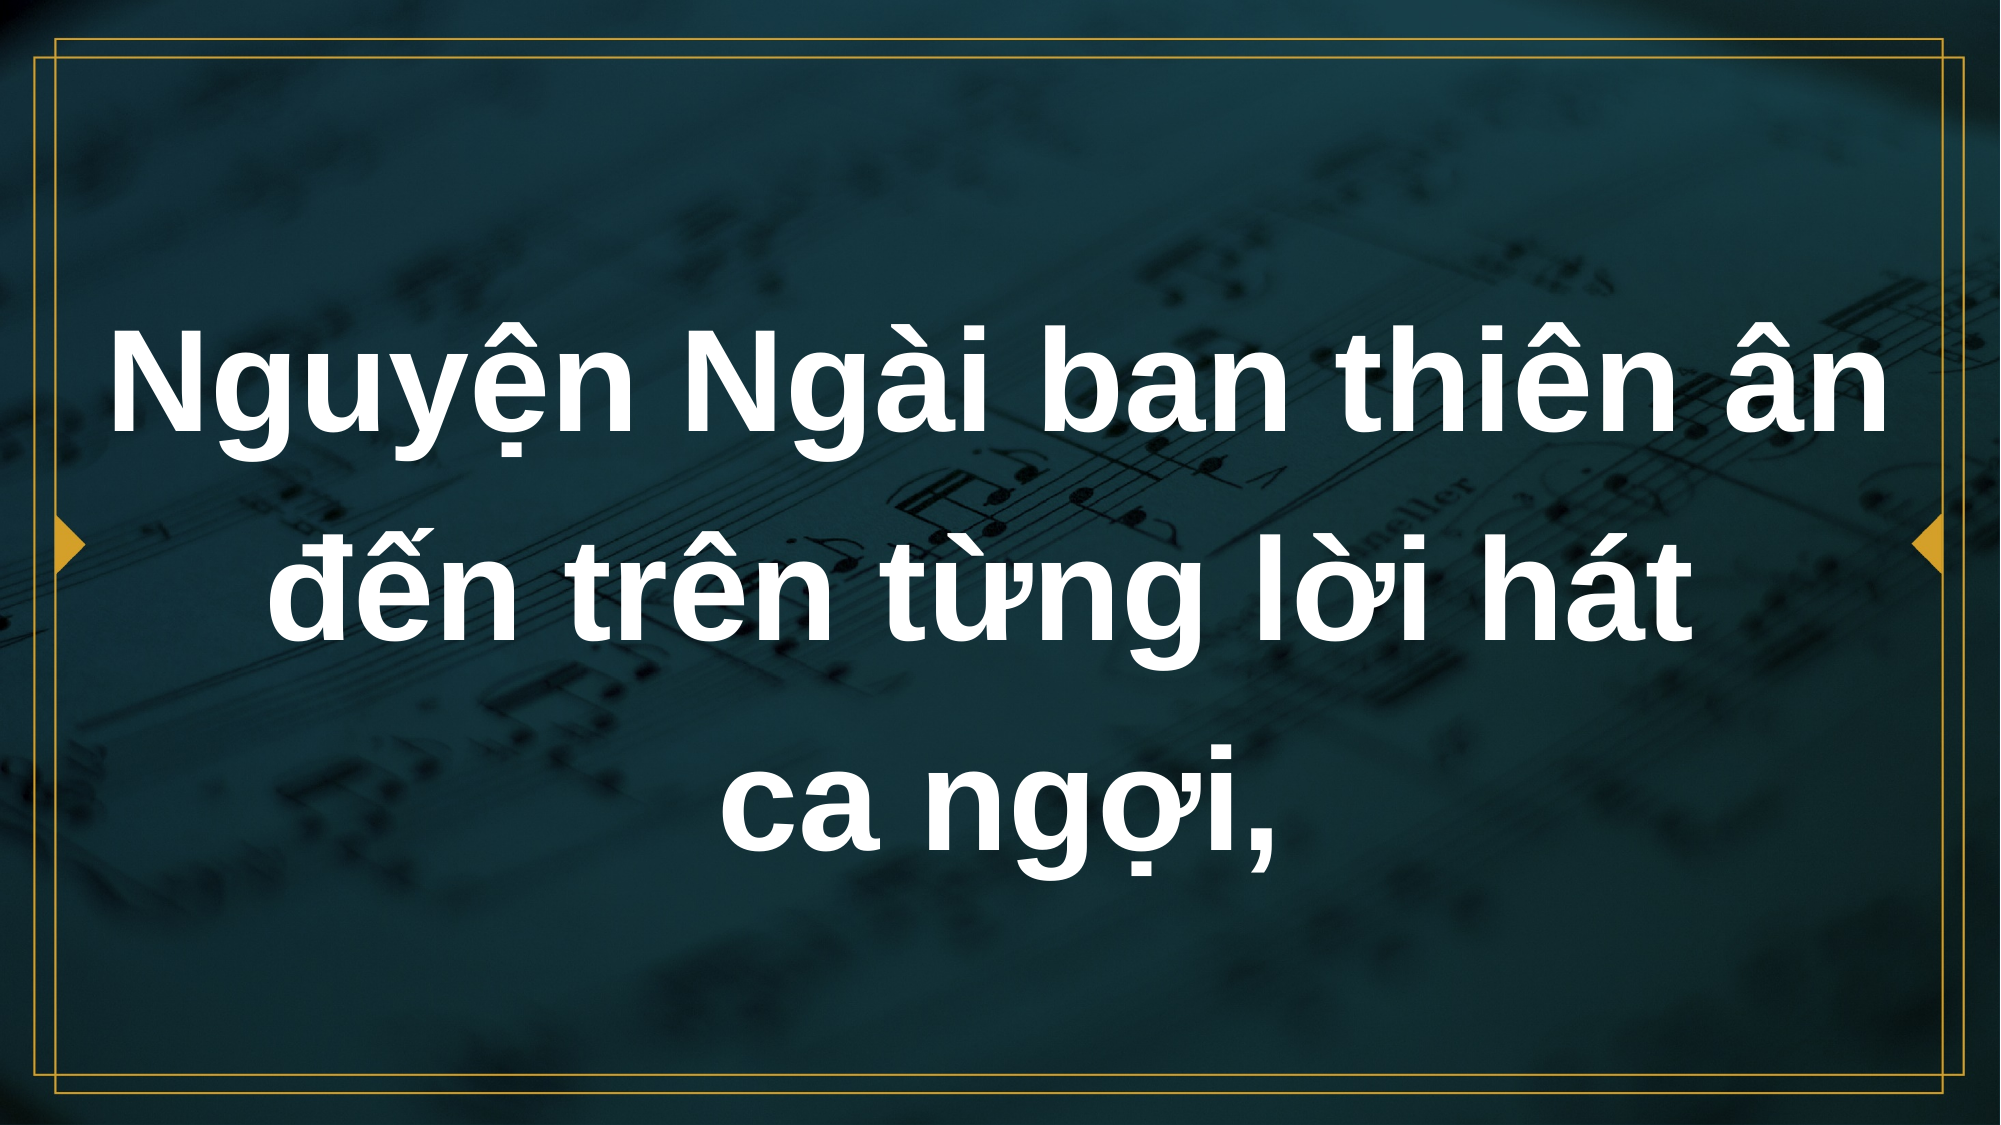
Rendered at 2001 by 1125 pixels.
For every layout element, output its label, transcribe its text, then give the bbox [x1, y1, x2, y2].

picture [0, 0, 2000, 1125]
title Nguyện Ngài ban thiên ân đến trên từng lời hát ca ngợi, [55, 53, 1945, 1077]
